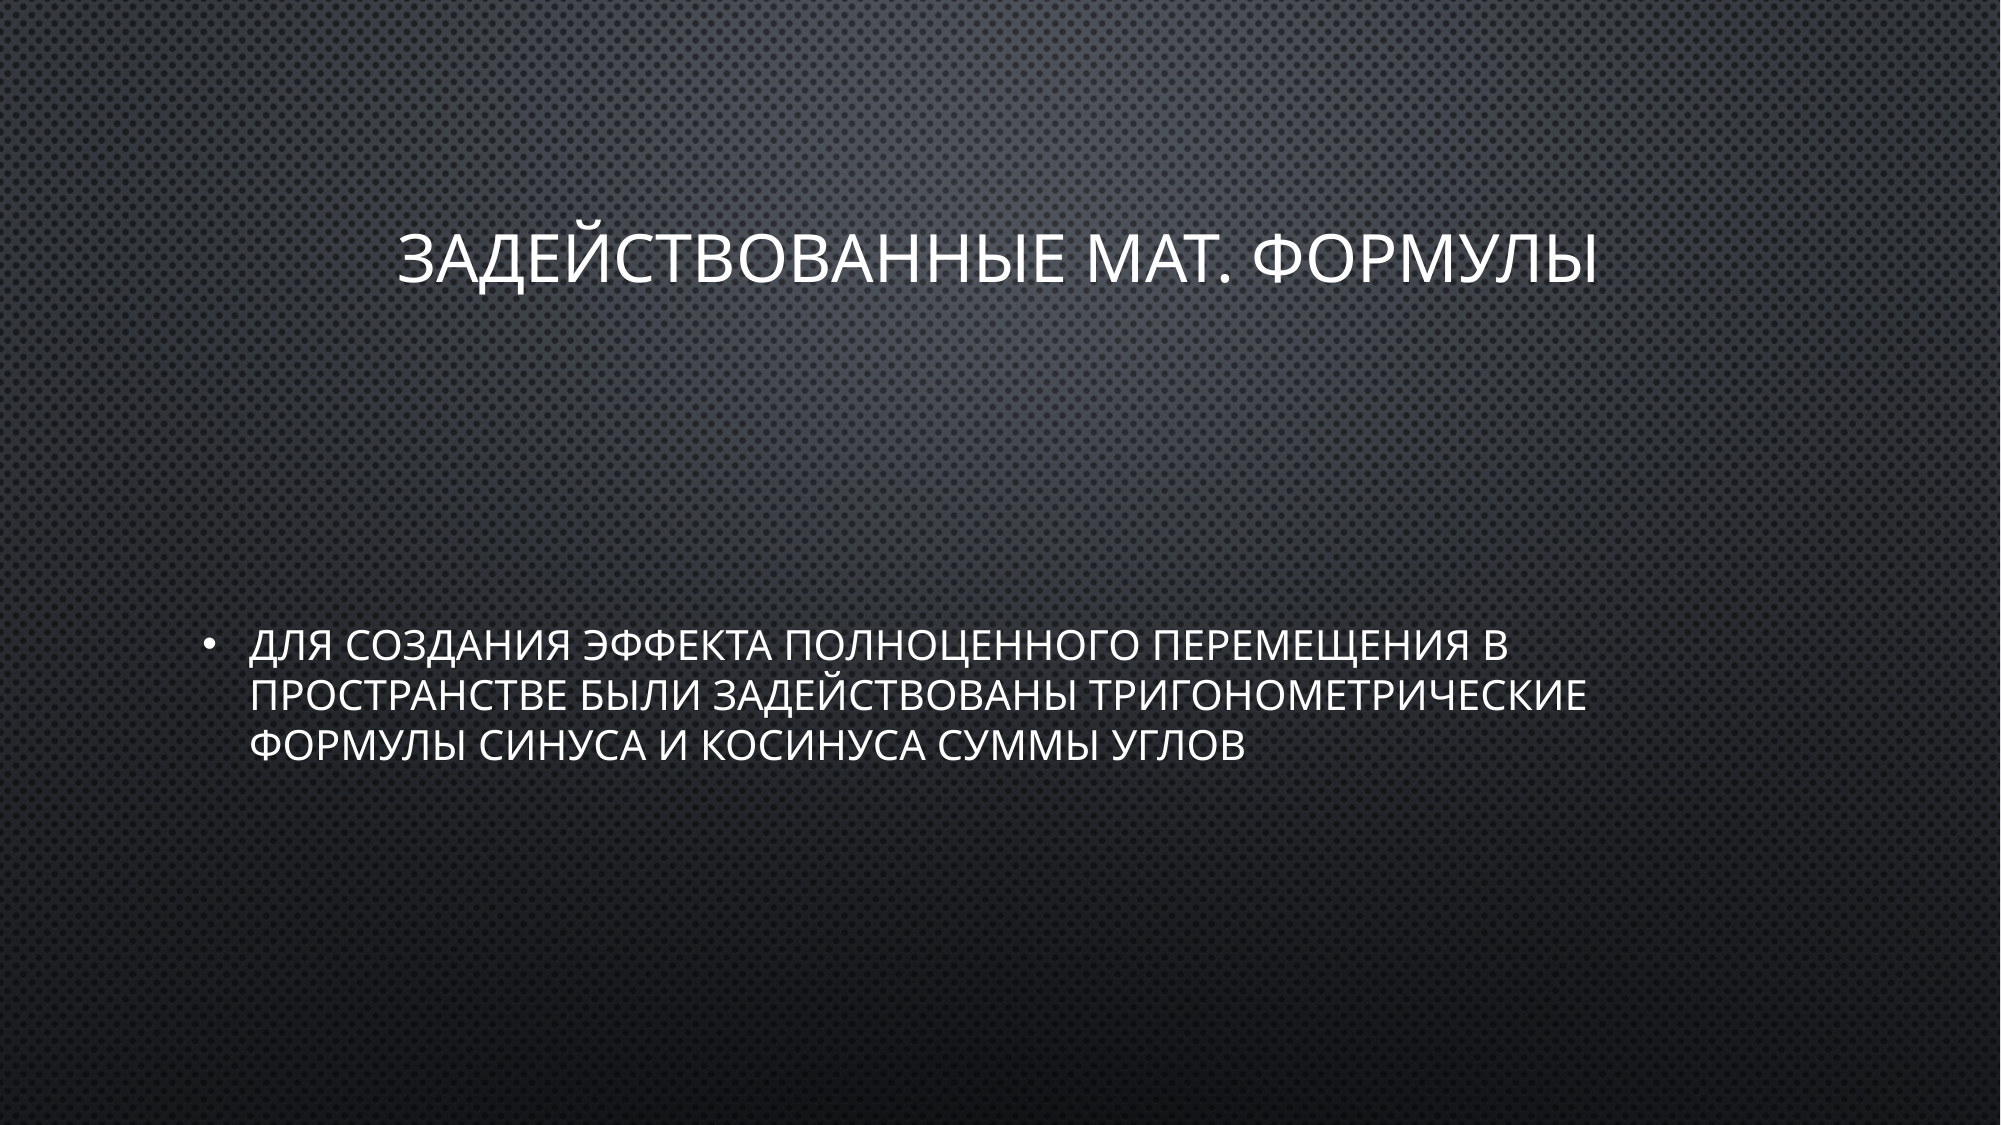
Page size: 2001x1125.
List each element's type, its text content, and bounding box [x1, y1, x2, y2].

title Задействованные мат. формулы [187, 99, 1813, 413]
list Для создания эффекта полноценного перемещения в пространстве были задействованы тригонометрические формулы синуса и косинуса суммы углов [187, 437, 1813, 950]
